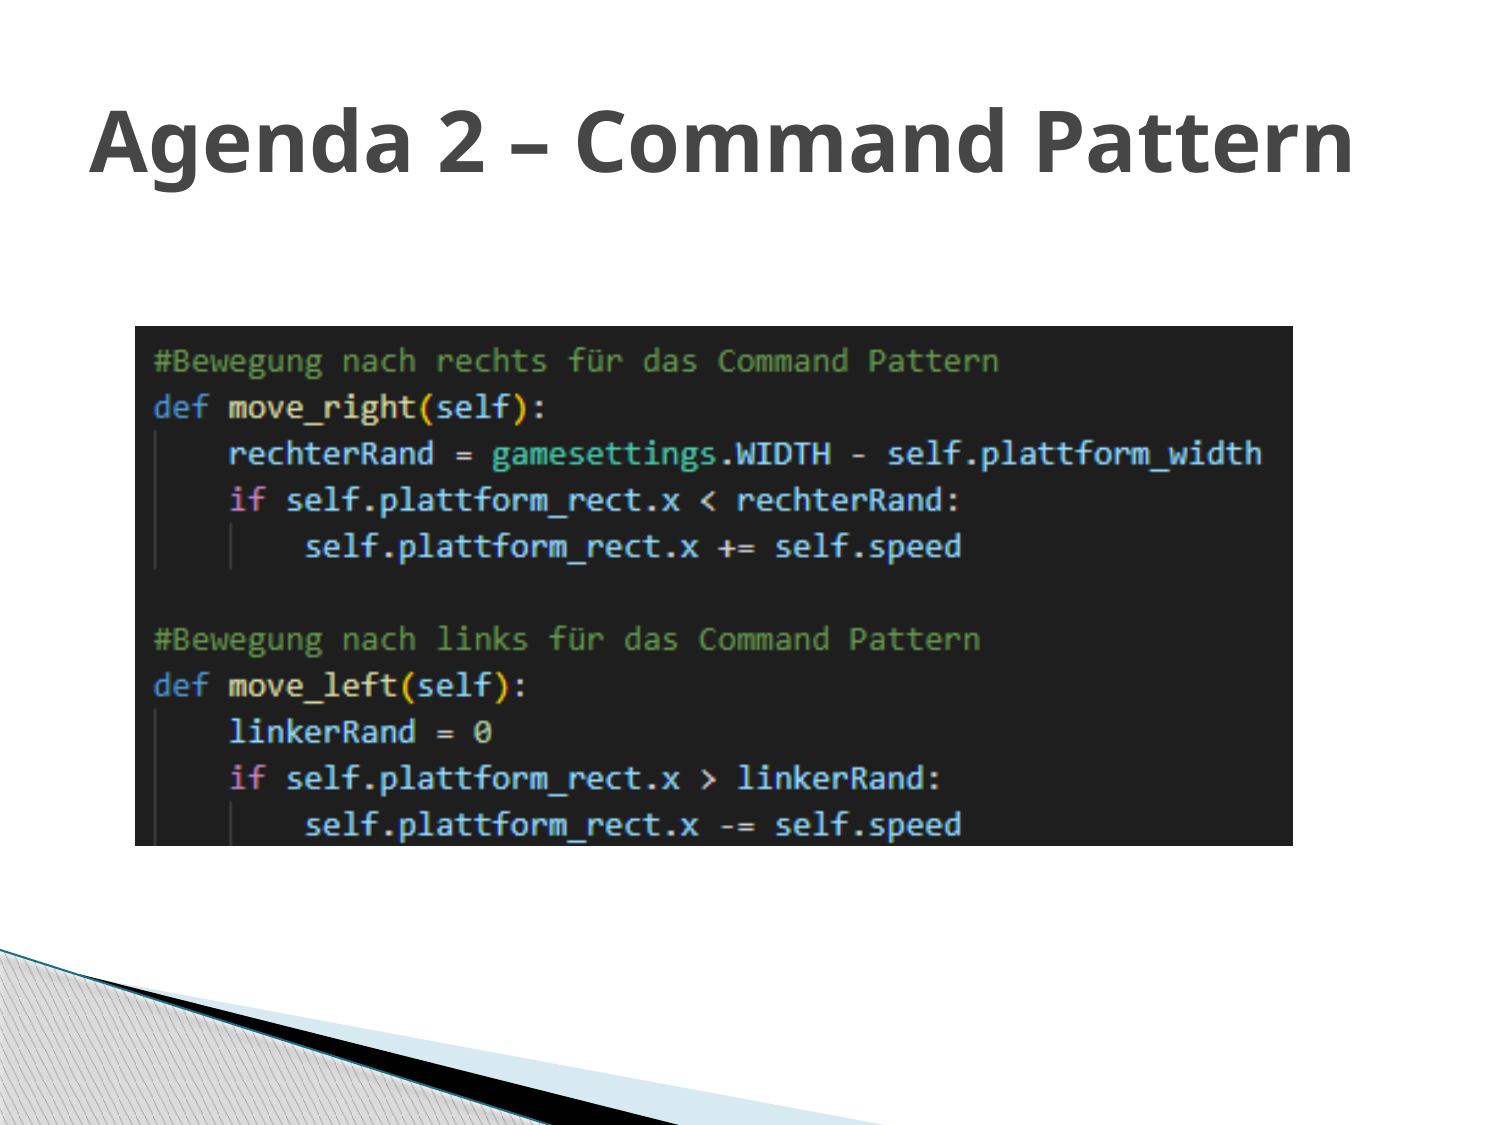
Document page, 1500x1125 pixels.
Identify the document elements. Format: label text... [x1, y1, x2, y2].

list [135, 326, 1293, 847]
title Agenda 2 – Command Pattern [75, 45, 1425, 233]
